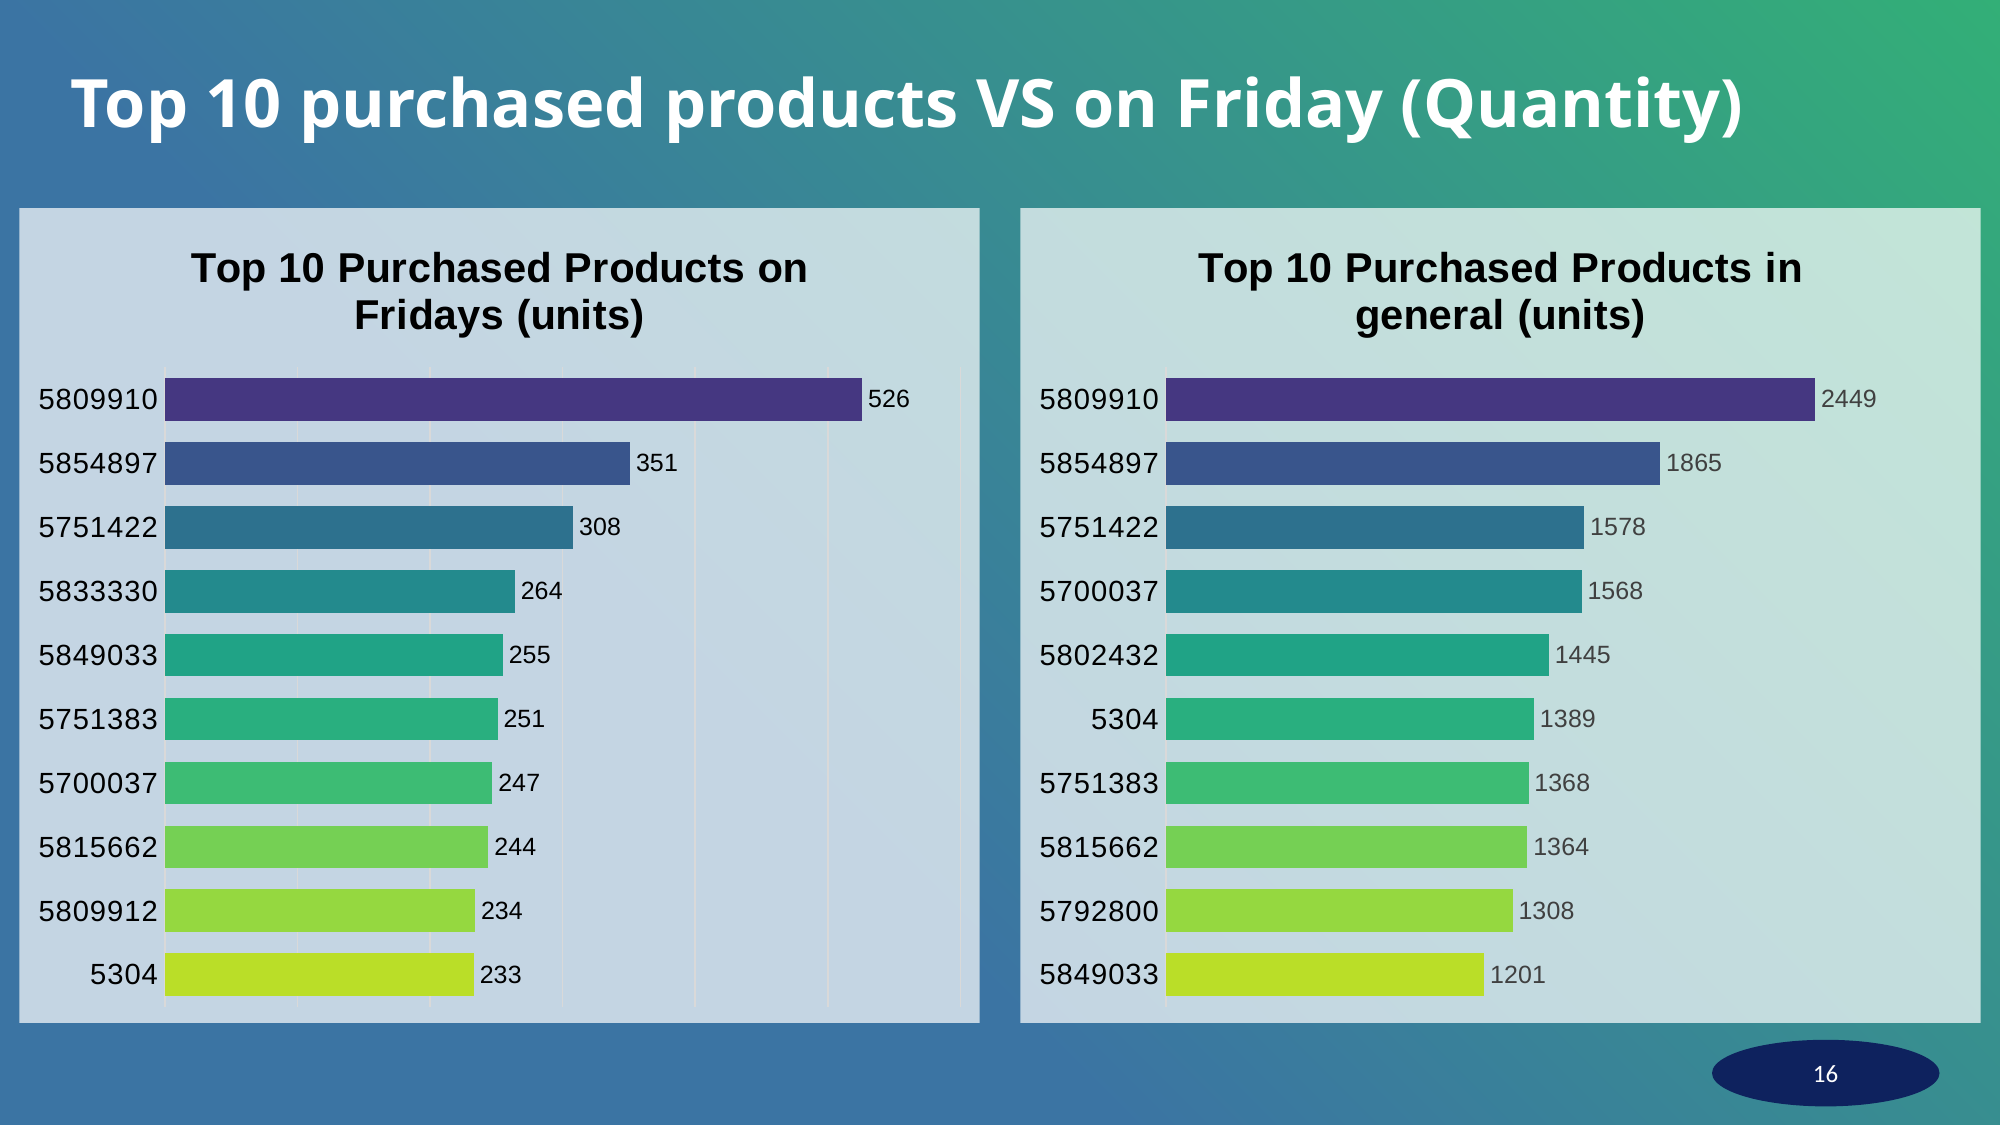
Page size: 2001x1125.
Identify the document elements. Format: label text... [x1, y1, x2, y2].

picture [1882, 1043, 1909, 1050]
chart [1019, 207, 1981, 1024]
chart [19, 207, 980, 1024]
text_box ‹#› [1712, 1039, 1940, 1107]
title Top 10 purchased products VS on Friday (Quantity) [70, 70, 1930, 142]
